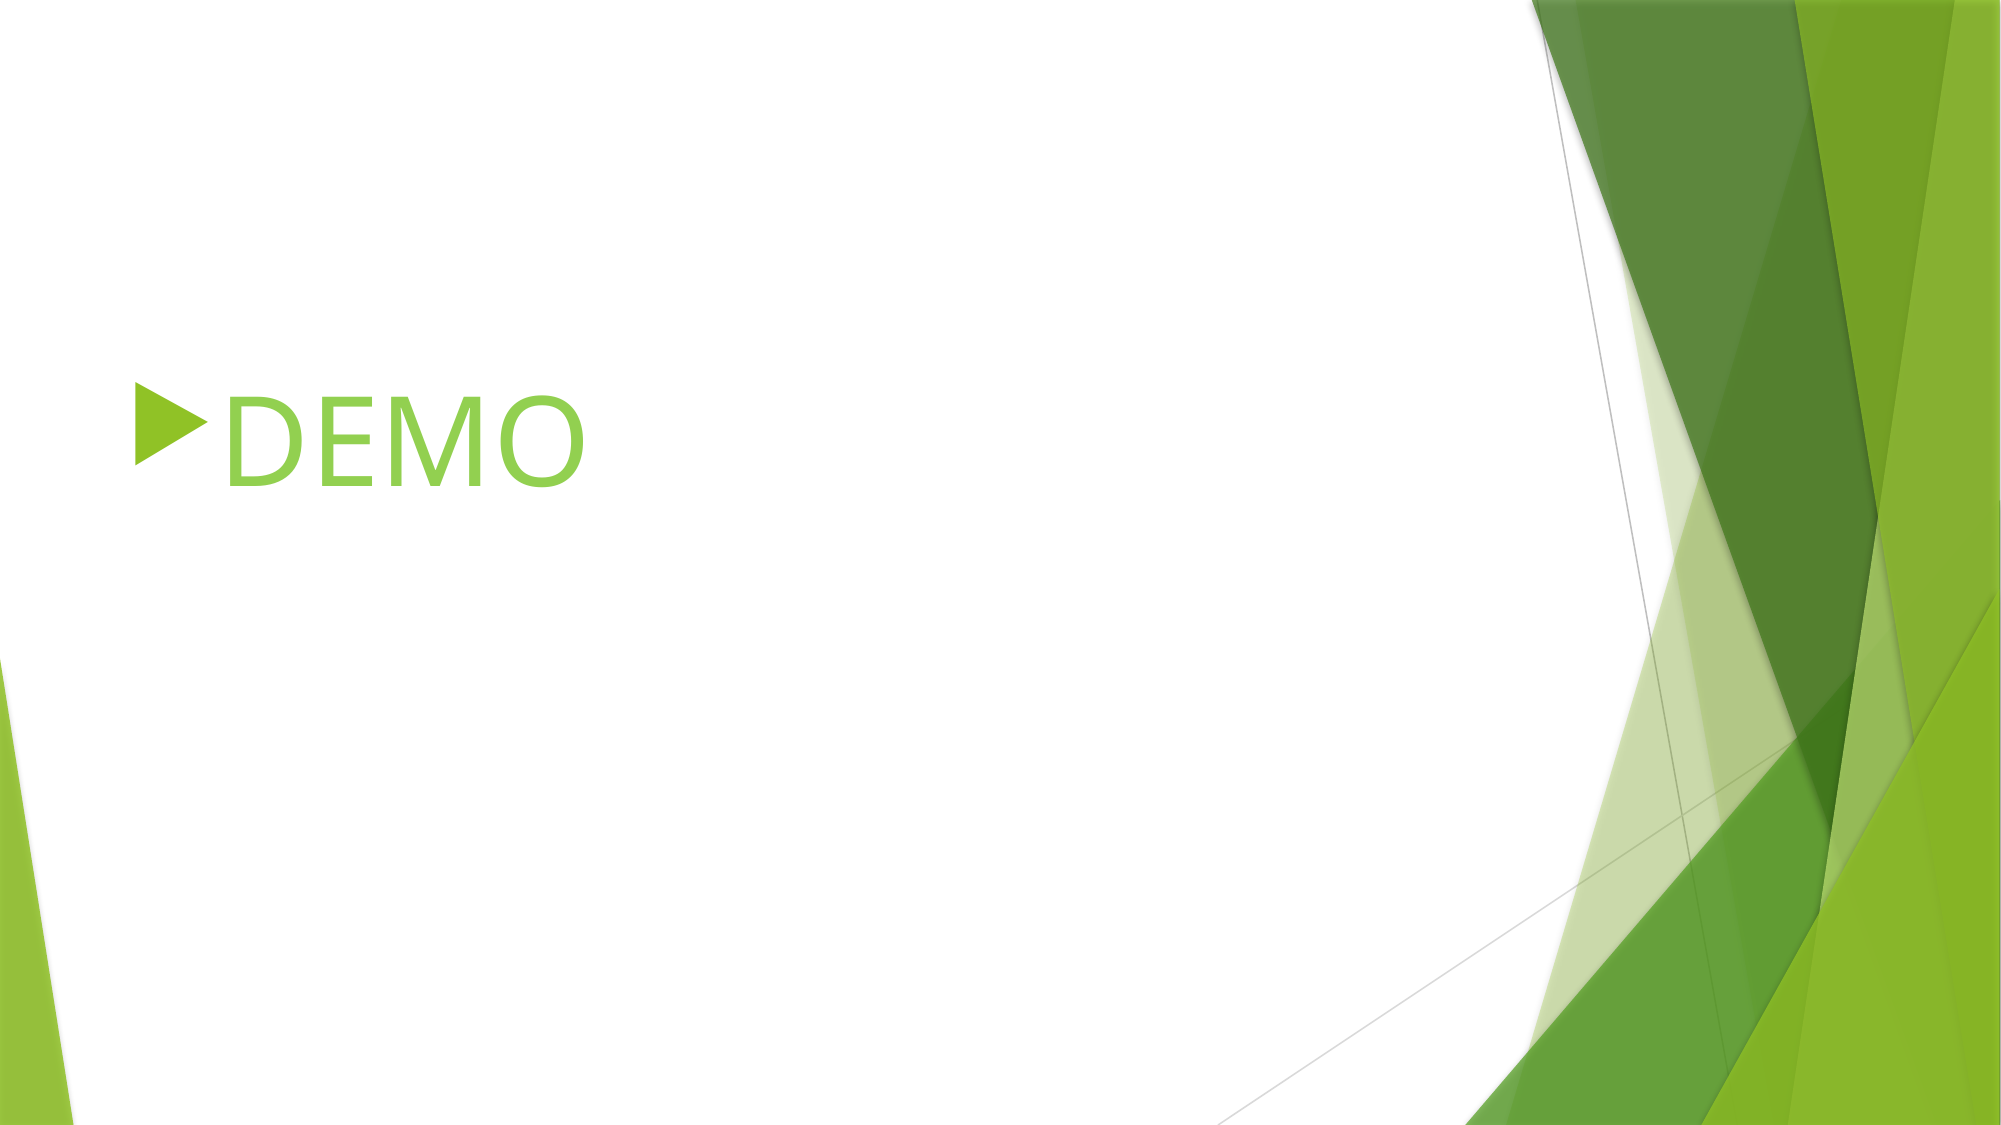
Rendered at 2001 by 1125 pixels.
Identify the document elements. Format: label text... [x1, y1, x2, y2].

list DEMO [111, 354, 1522, 992]
